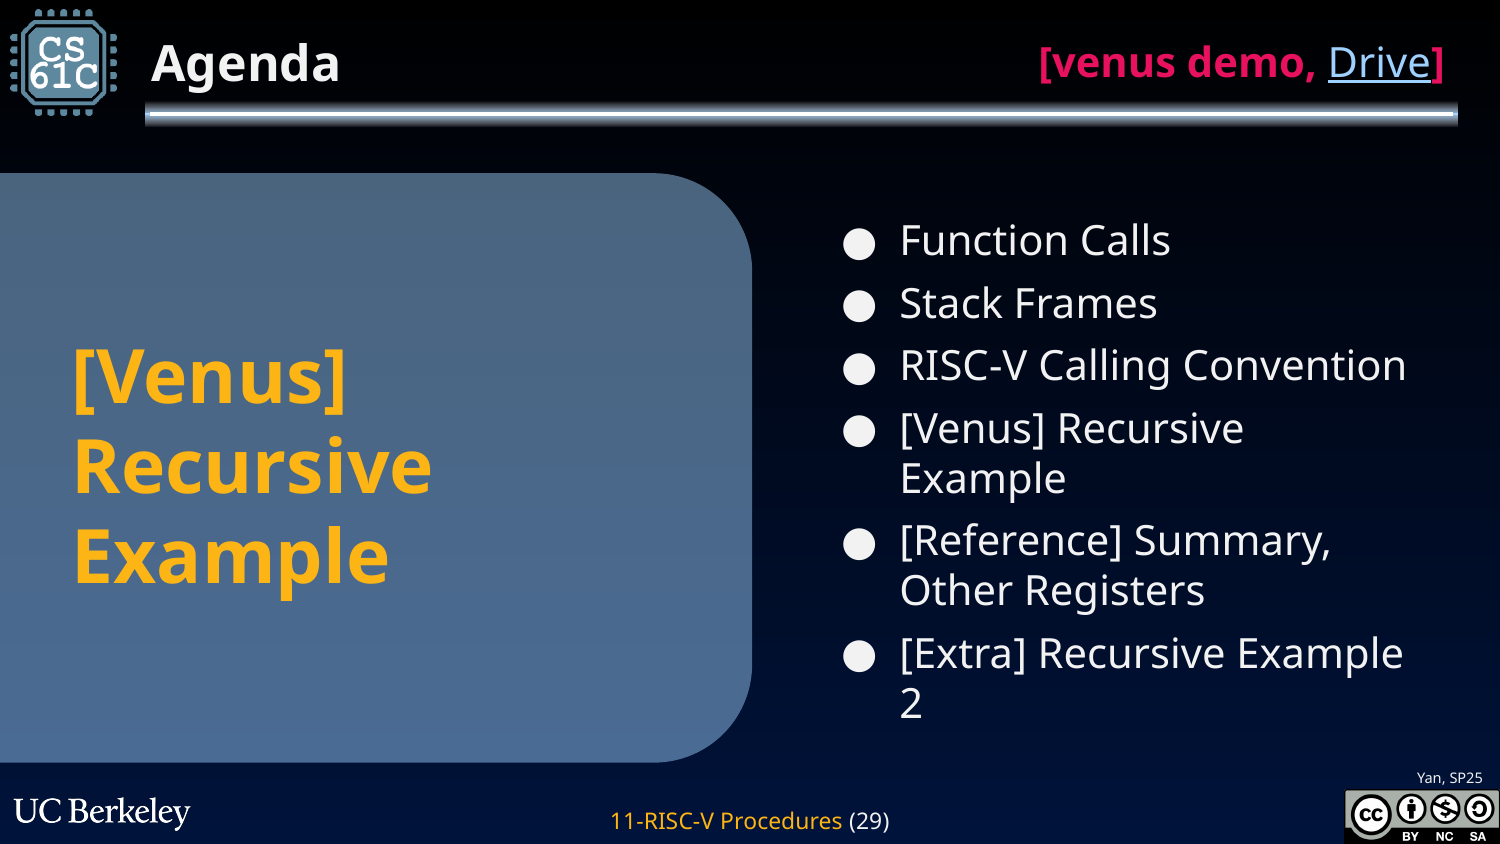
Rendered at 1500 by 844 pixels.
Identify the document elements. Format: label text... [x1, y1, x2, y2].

picture [1344, 789, 1500, 844]
text_box [venus demo, Drive] [1014, 20, 1460, 82]
picture [13, 797, 191, 831]
title [Venus] Recursive Example [56, 229, 703, 697]
picture [10, 9, 117, 116]
